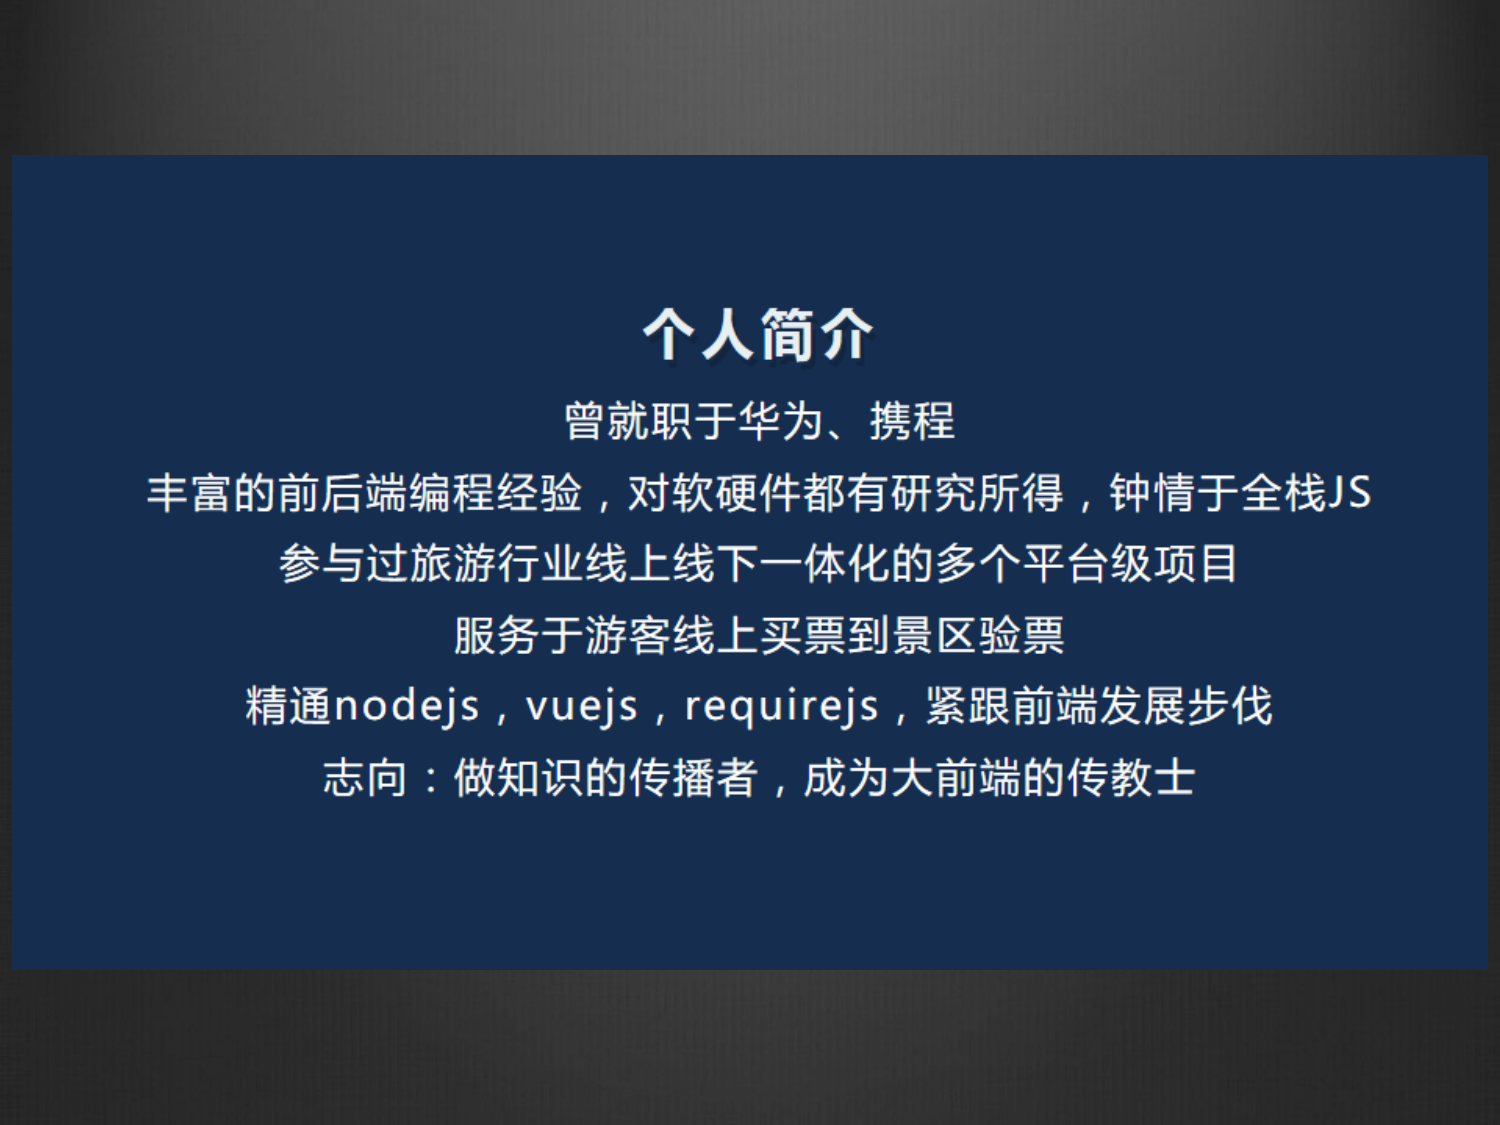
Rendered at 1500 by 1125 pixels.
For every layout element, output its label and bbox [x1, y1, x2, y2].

picture [12, 155, 1488, 970]
